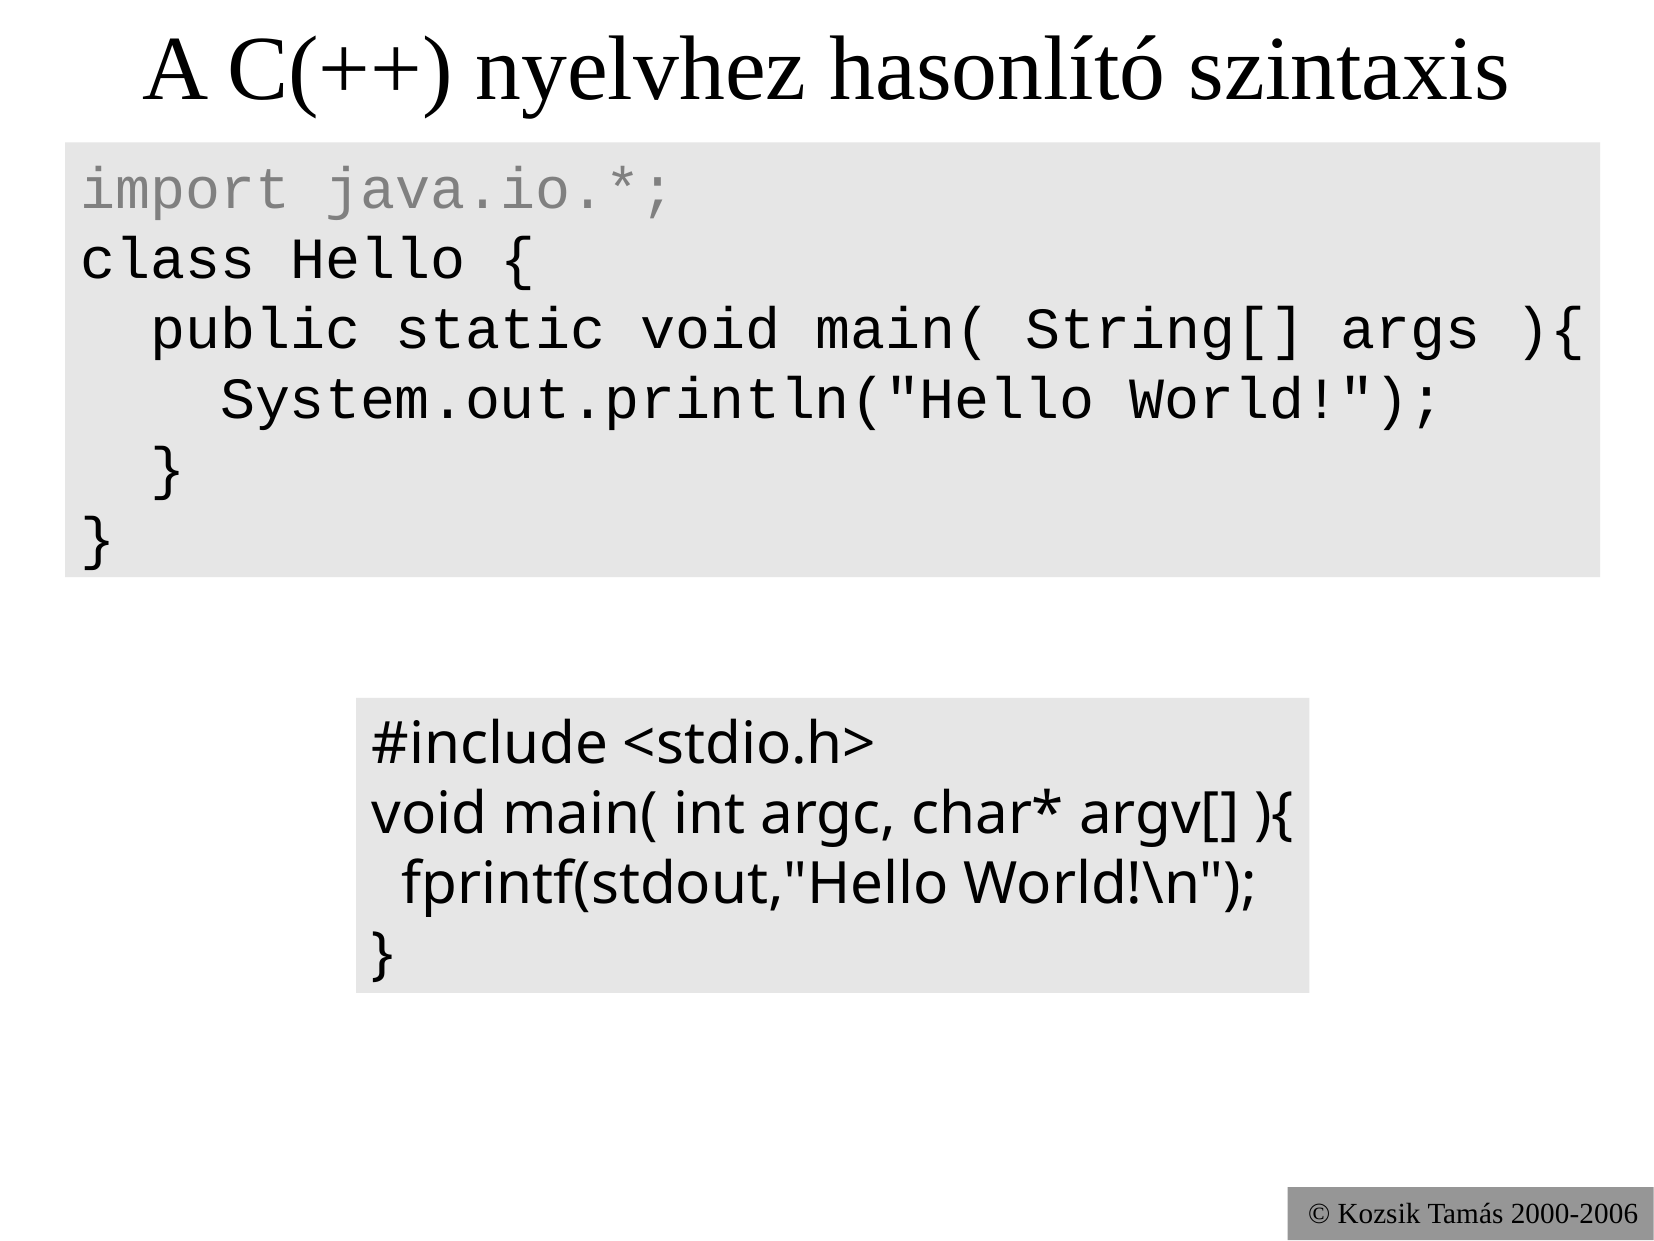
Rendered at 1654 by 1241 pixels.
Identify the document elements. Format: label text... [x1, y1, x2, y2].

text_box import java.io.*; class Hello { public static void main( String[] args ){ System.out.println("Hello World!"); } } [65, 142, 1601, 578]
footer © Kozsik Tamás 2000-2006 [1287, 1187, 1654, 1241]
text_box A C(++) nyelvhez hasonlító szintaxis [121, 7, 1534, 118]
text_box #include <stdio.h> void main( int argc, char* argv[] ){ fprintf(stdout,"Hello World!\n"); } [356, 697, 1310, 993]
